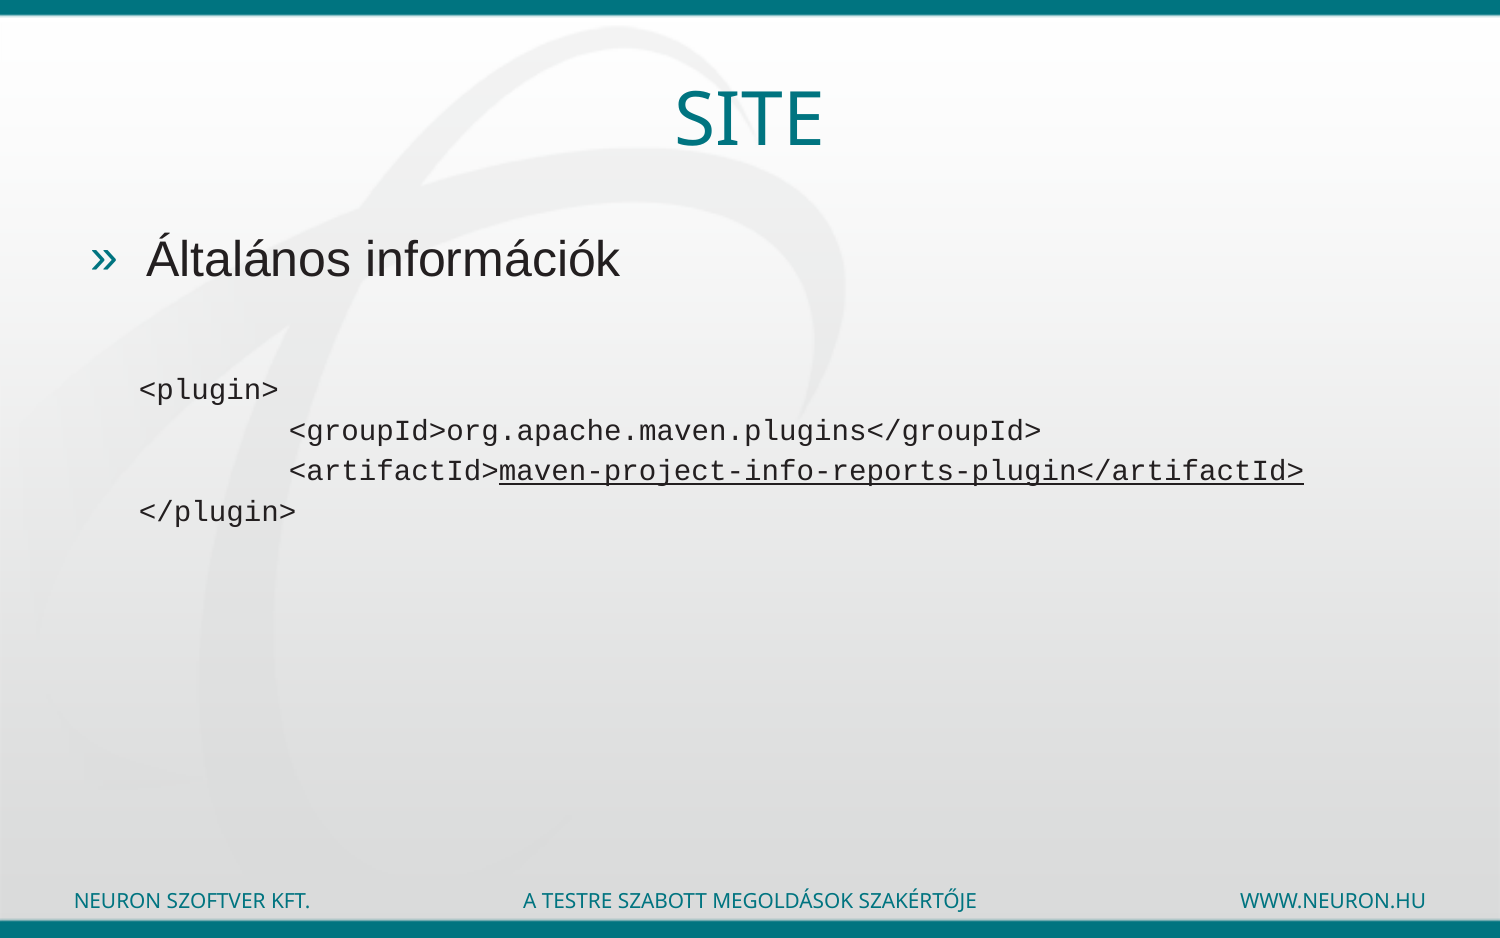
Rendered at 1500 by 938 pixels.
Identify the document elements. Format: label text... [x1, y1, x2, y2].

title SITE [75, 37, 1425, 194]
text_box <plugin> <groupId>org.apache.maven.plugins</groupId> <artifactId>maven-project-info-reports-plugin</artifactId> </plugin> [123, 362, 1474, 535]
list Általános információk [75, 218, 1425, 838]
picture [0, 0, 1500, 938]
